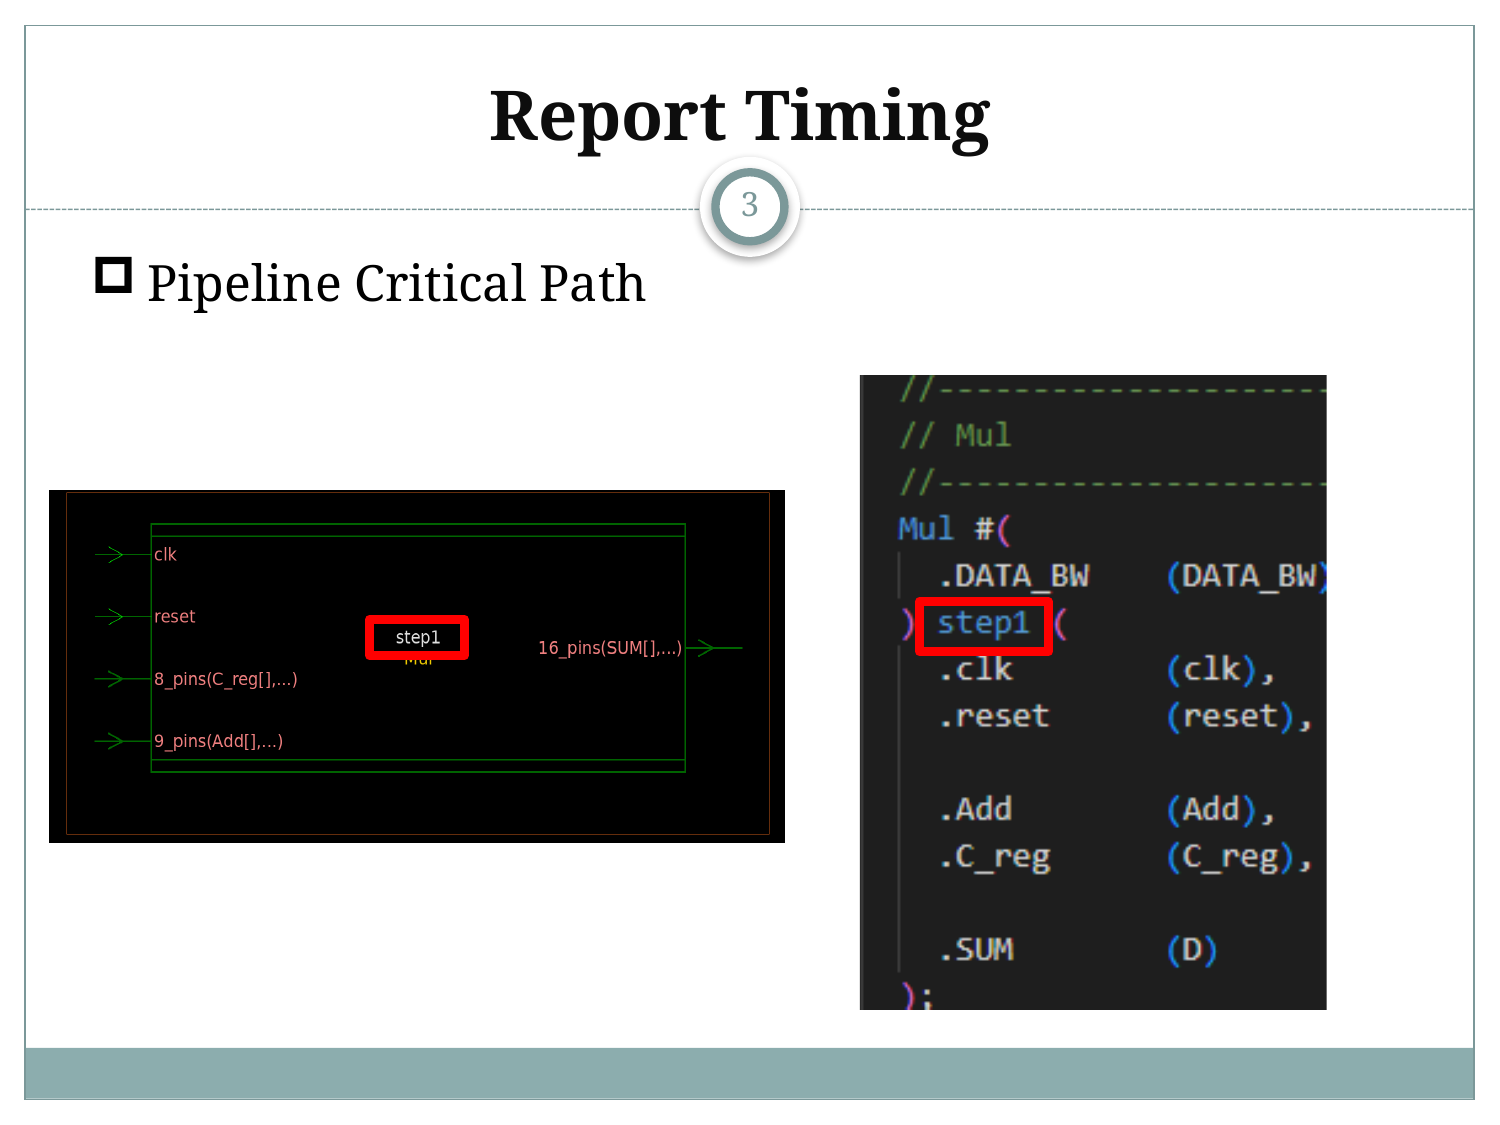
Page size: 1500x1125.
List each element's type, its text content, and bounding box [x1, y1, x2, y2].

text_box Pipeline Critical Path [76, 199, 1477, 320]
slide_number 3 [712, 169, 788, 199]
picture [859, 375, 1327, 1010]
title Report Timing [49, 37, 1450, 162]
picture [49, 490, 785, 843]
